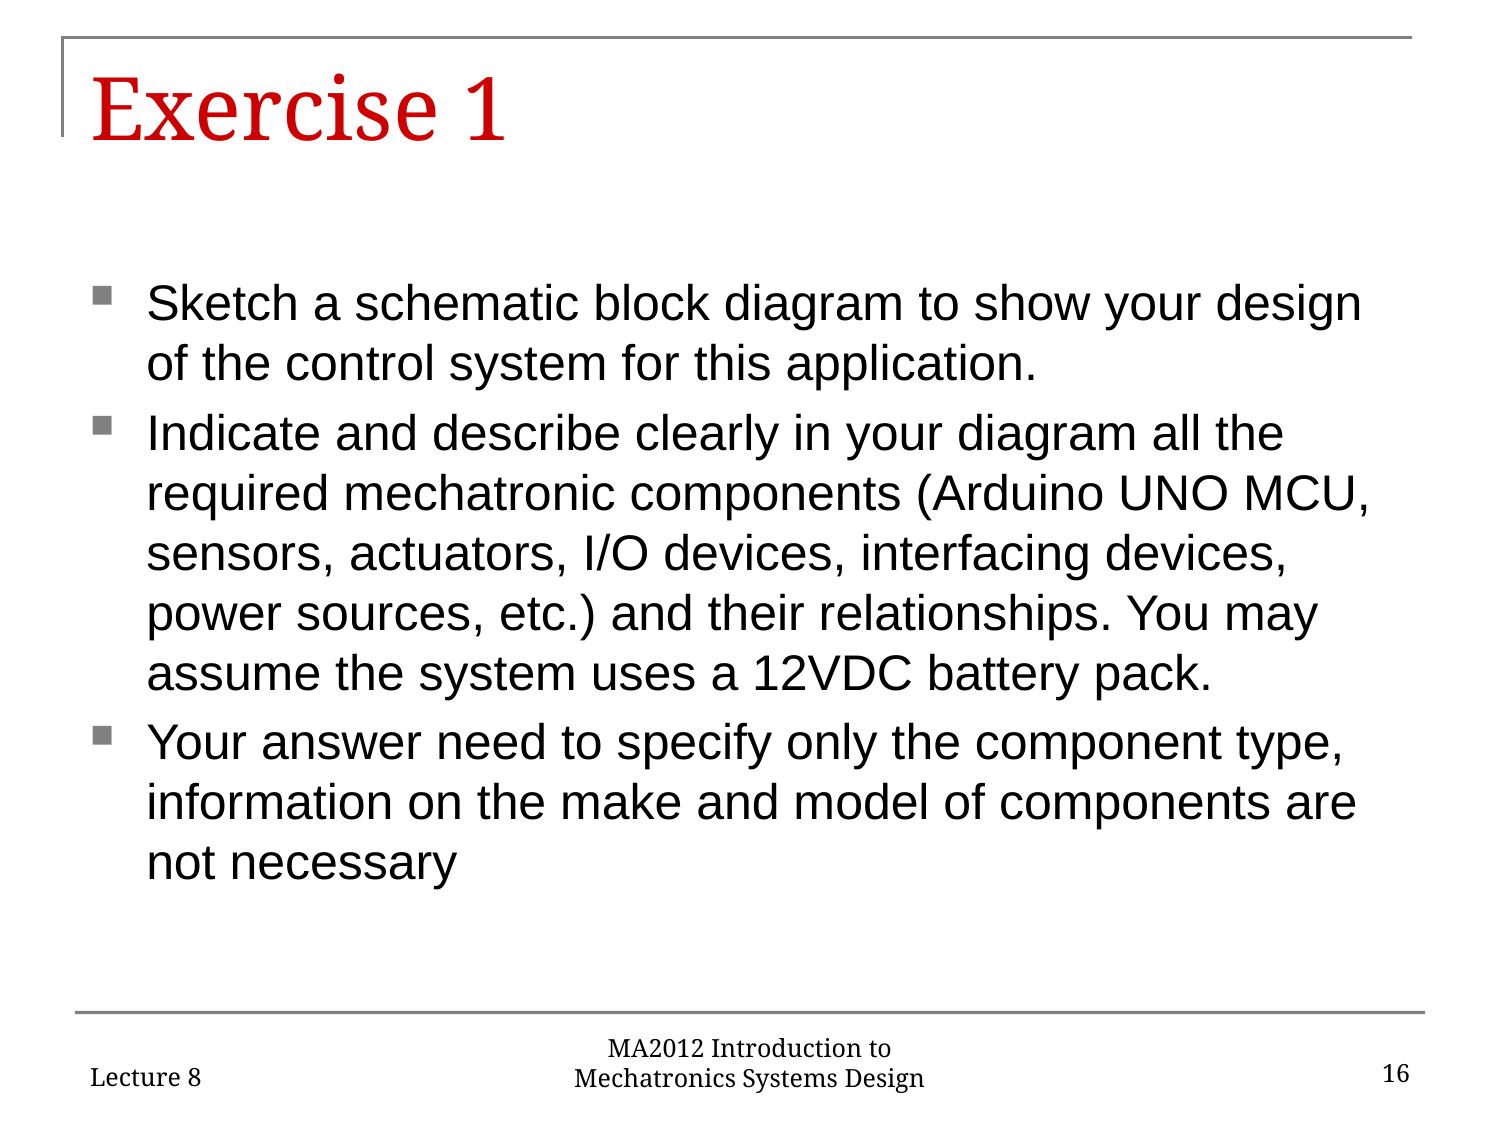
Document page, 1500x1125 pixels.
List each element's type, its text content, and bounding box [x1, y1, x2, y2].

footer MA2012 Introduction to Mechatronics Systems Design [512, 1024, 988, 1101]
slide_number 16 [1074, 1023, 1426, 1100]
list Sketch a schematic block diagram to show your design of the control system for this application. Indicate and describe clearly in your diagram all the required mechatronic components (Arduino UNO MCU, sensors, actuators, I/O devices, interfacing devices, power sources, etc.) and their relationships. You may assume the system uses a 12VDC battery pack. Your answer need to specify only the component type, information on the make and model of components are not necessary [75, 262, 1425, 1006]
slide_number Lecture 8 [74, 1023, 426, 1100]
title Exercise 1 [75, 45, 1425, 233]
